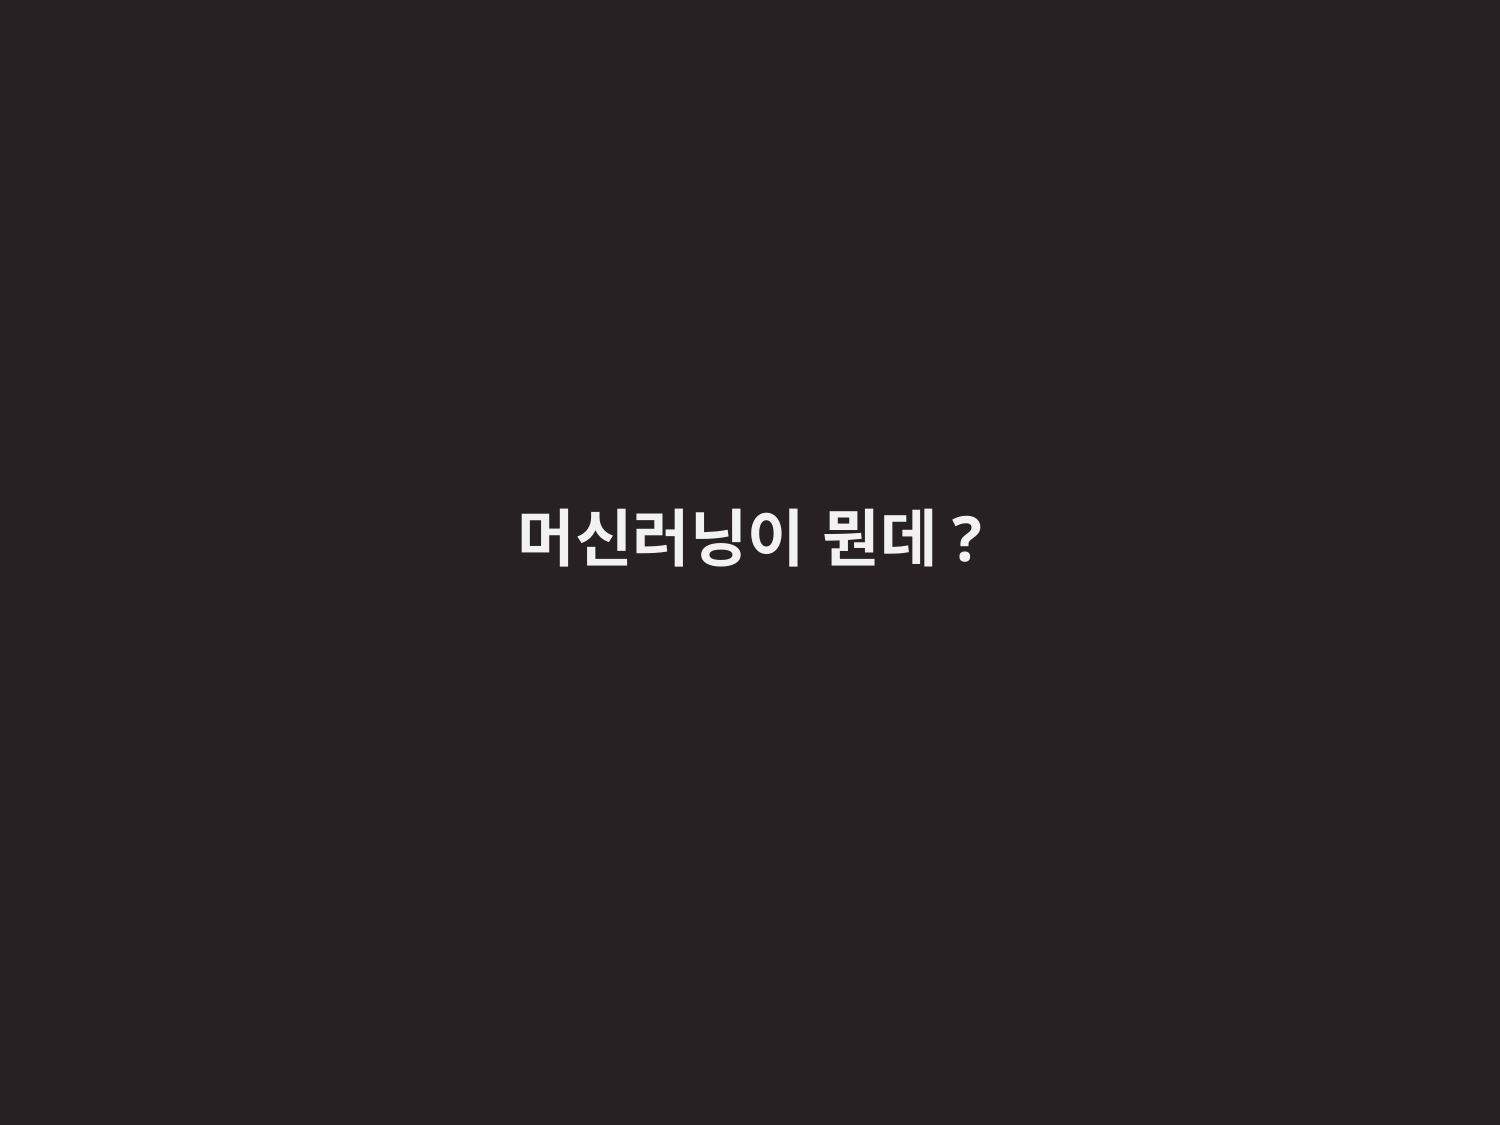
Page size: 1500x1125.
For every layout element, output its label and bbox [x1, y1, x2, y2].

text_box [365, 491, 1135, 631]
